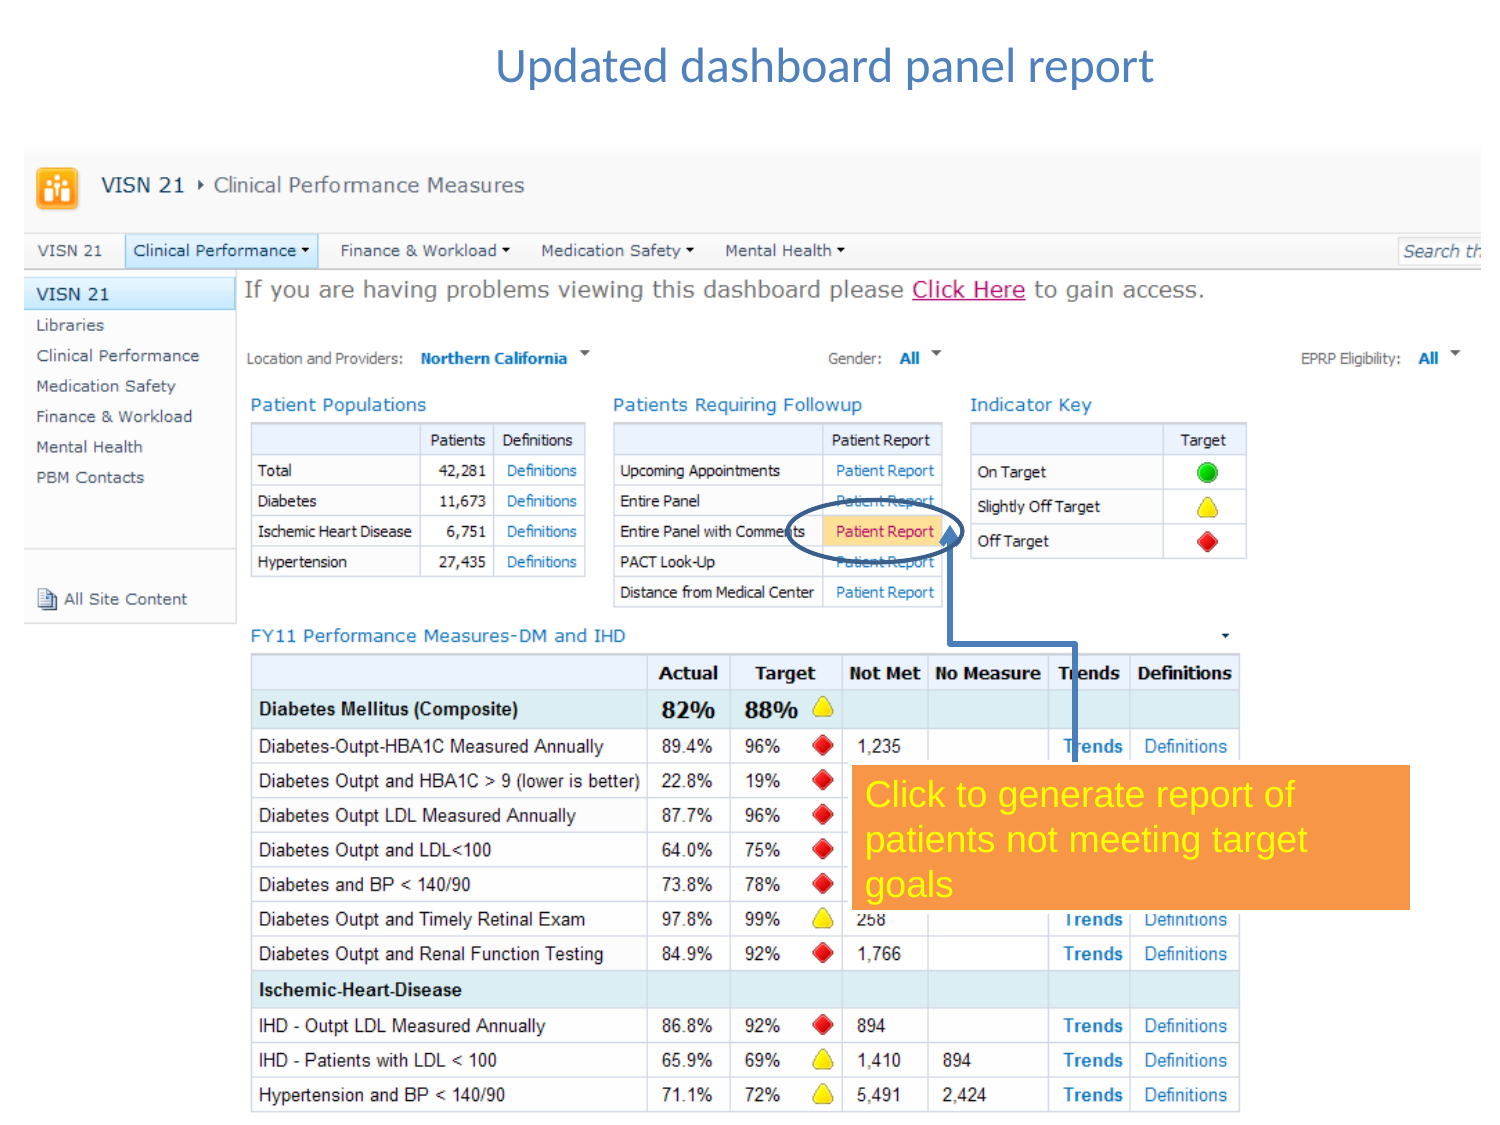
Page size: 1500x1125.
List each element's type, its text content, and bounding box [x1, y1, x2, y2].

title Updated dashboard panel report [174, 24, 1475, 100]
picture [24, 147, 1481, 1125]
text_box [787, 499, 1413, 915]
